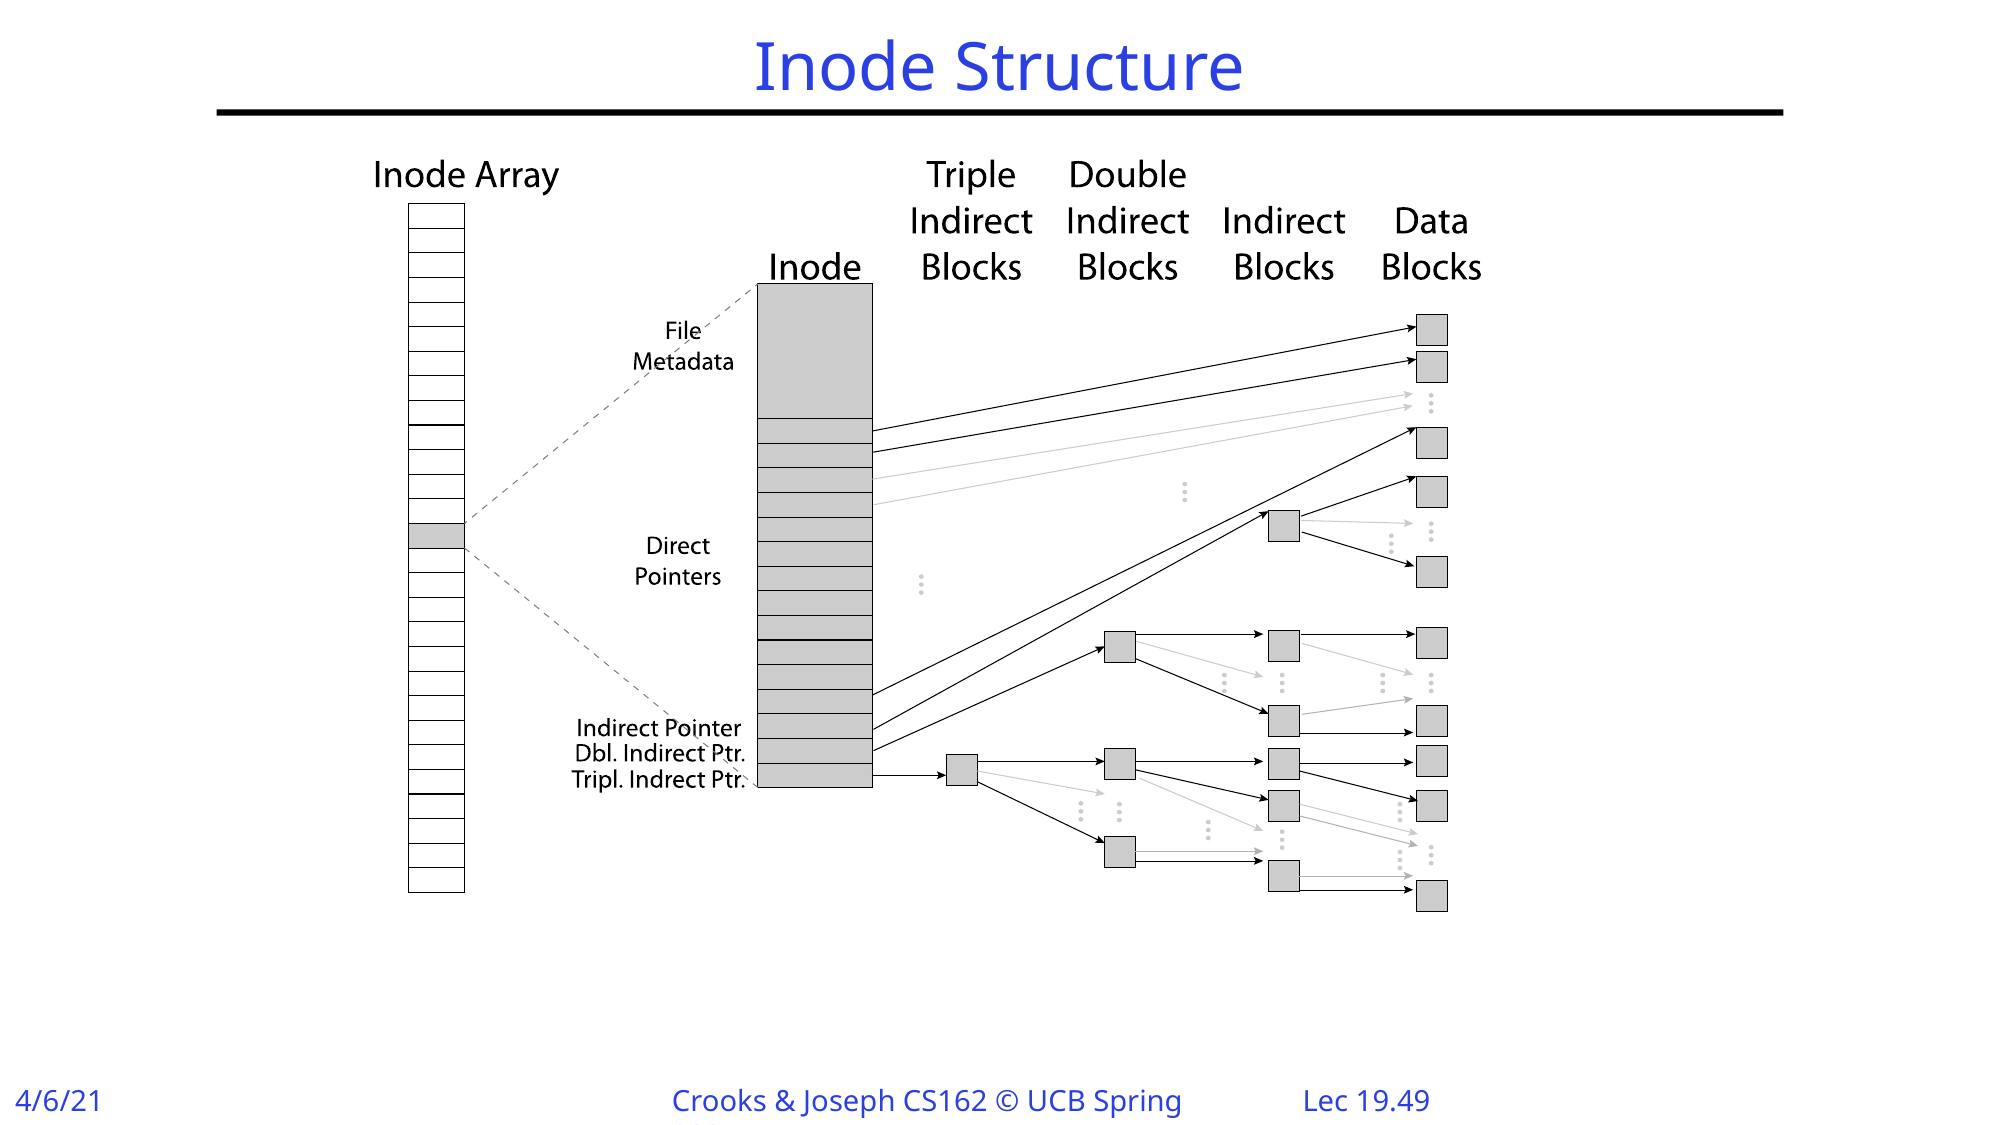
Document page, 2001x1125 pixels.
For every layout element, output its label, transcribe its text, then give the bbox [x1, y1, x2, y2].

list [237, 154, 1618, 913]
title Inode Structure [216, 24, 1784, 113]
